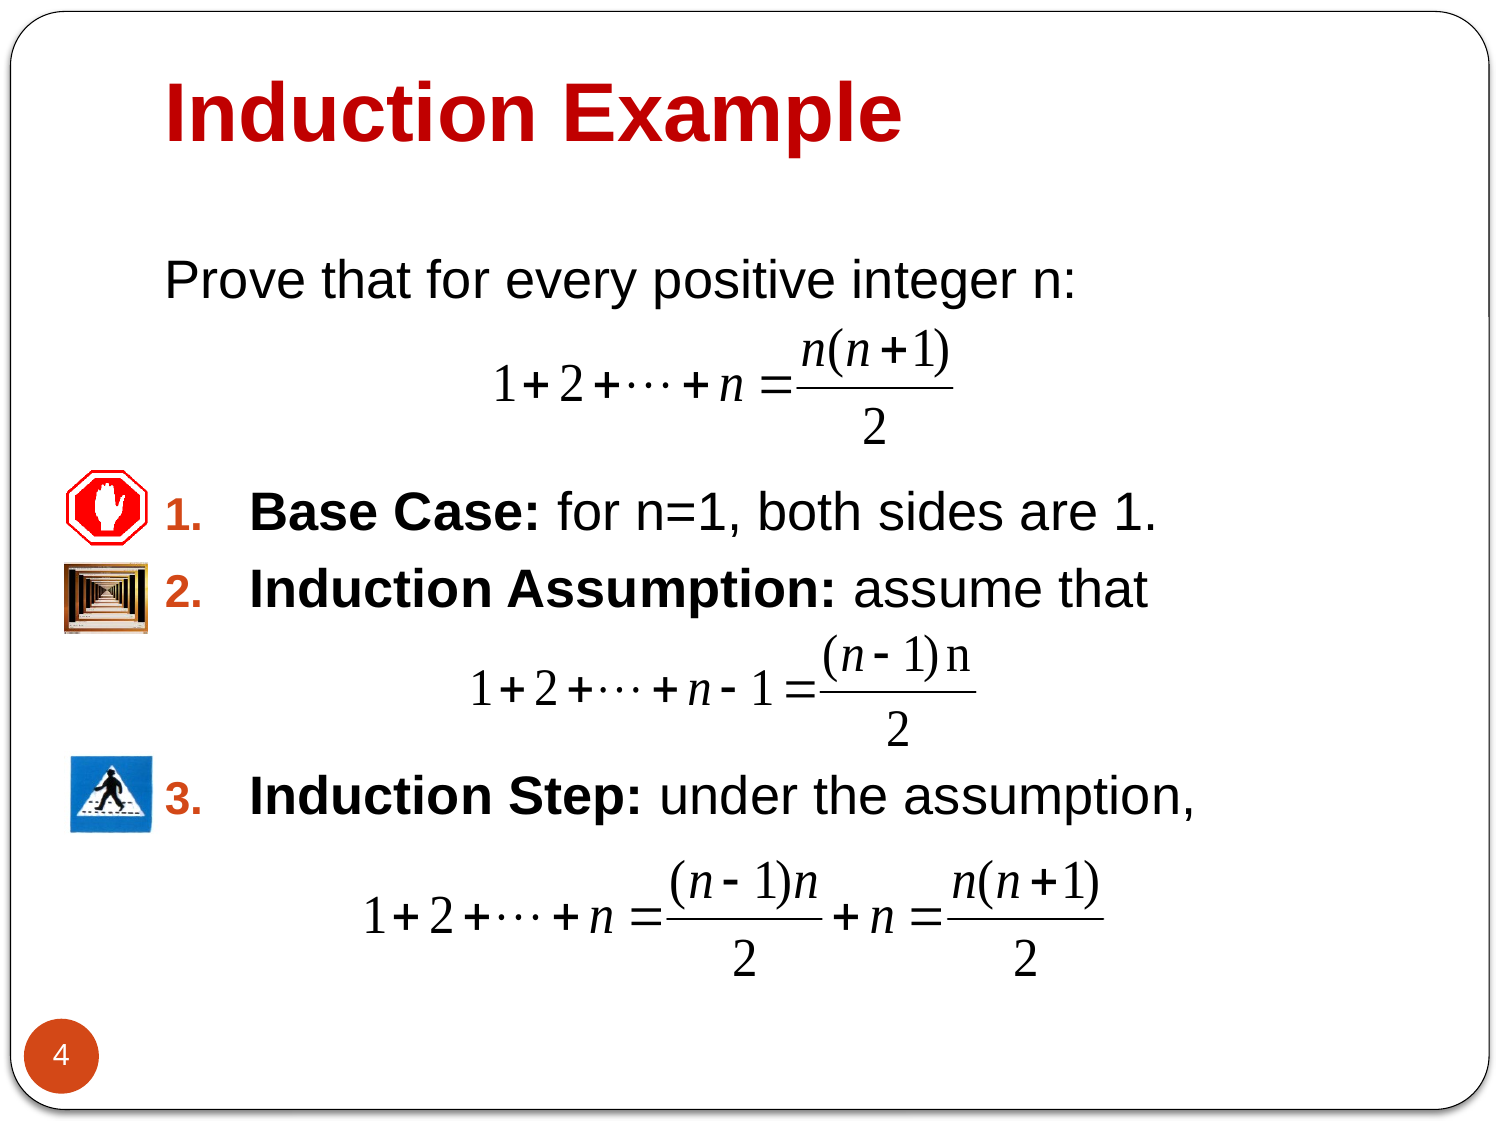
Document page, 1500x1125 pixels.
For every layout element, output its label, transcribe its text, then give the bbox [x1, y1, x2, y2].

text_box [467, 621, 987, 758]
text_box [359, 845, 1114, 989]
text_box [489, 314, 963, 457]
picture [64, 751, 160, 836]
picture [52, 467, 148, 552]
list Prove that for every positive integer n: Base Case: for n=1, both sides are 1. Induction Assumption: assume that Induction Step: under the assumption, [150, 237, 1425, 988]
slide_number 4 [23, 1018, 99, 1094]
picture [64, 562, 148, 634]
title Induction Example [150, 45, 1425, 173]
